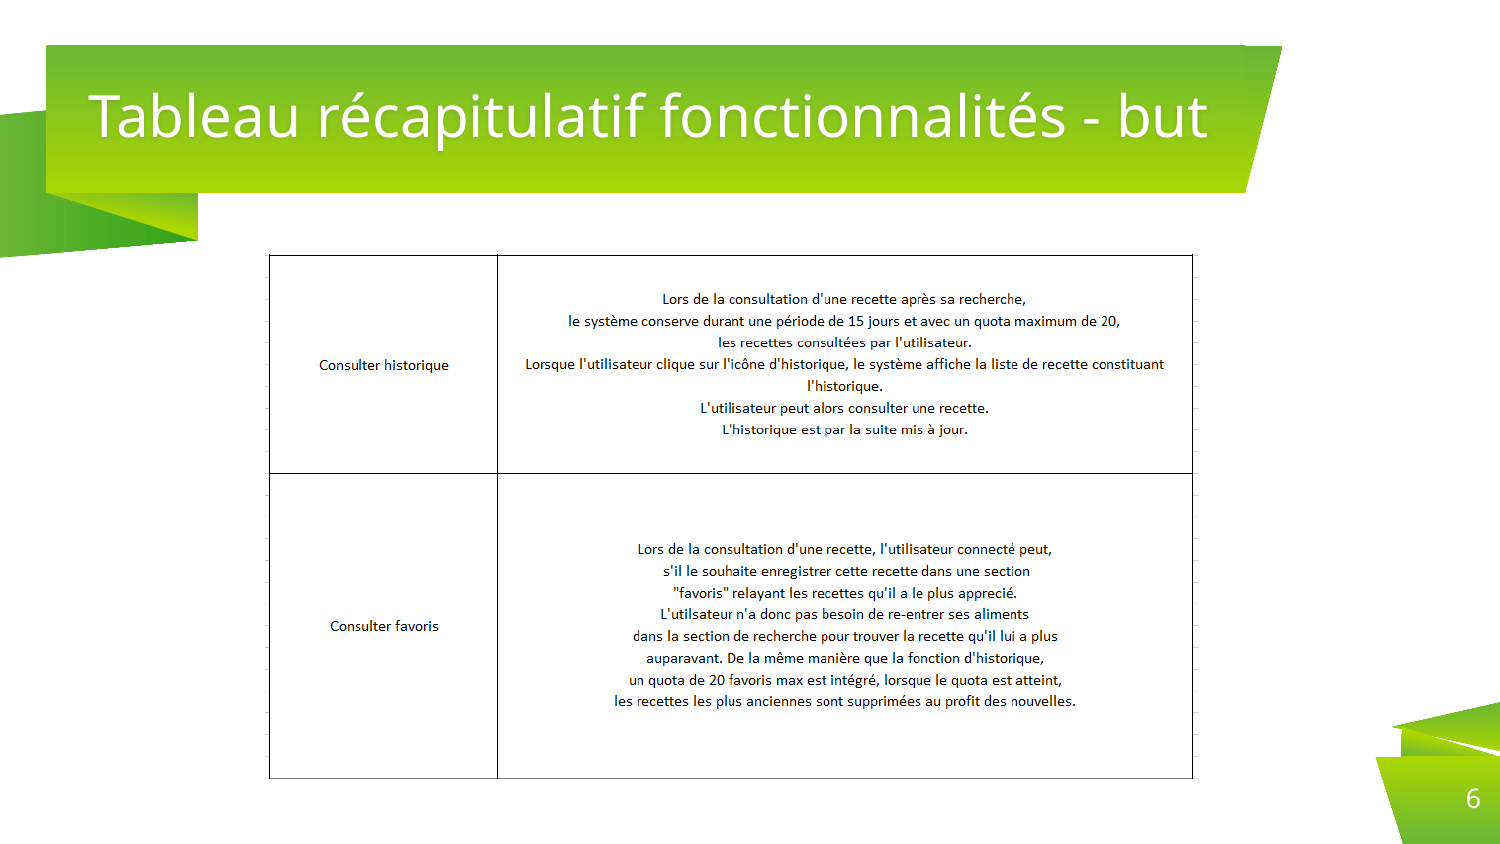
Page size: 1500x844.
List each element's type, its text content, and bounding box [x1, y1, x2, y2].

picture [265, 253, 1199, 779]
title Tableau récapitulatif fonctionnalités - but [87, 45, 1210, 193]
slide_number 6 [1401, 756, 1482, 844]
